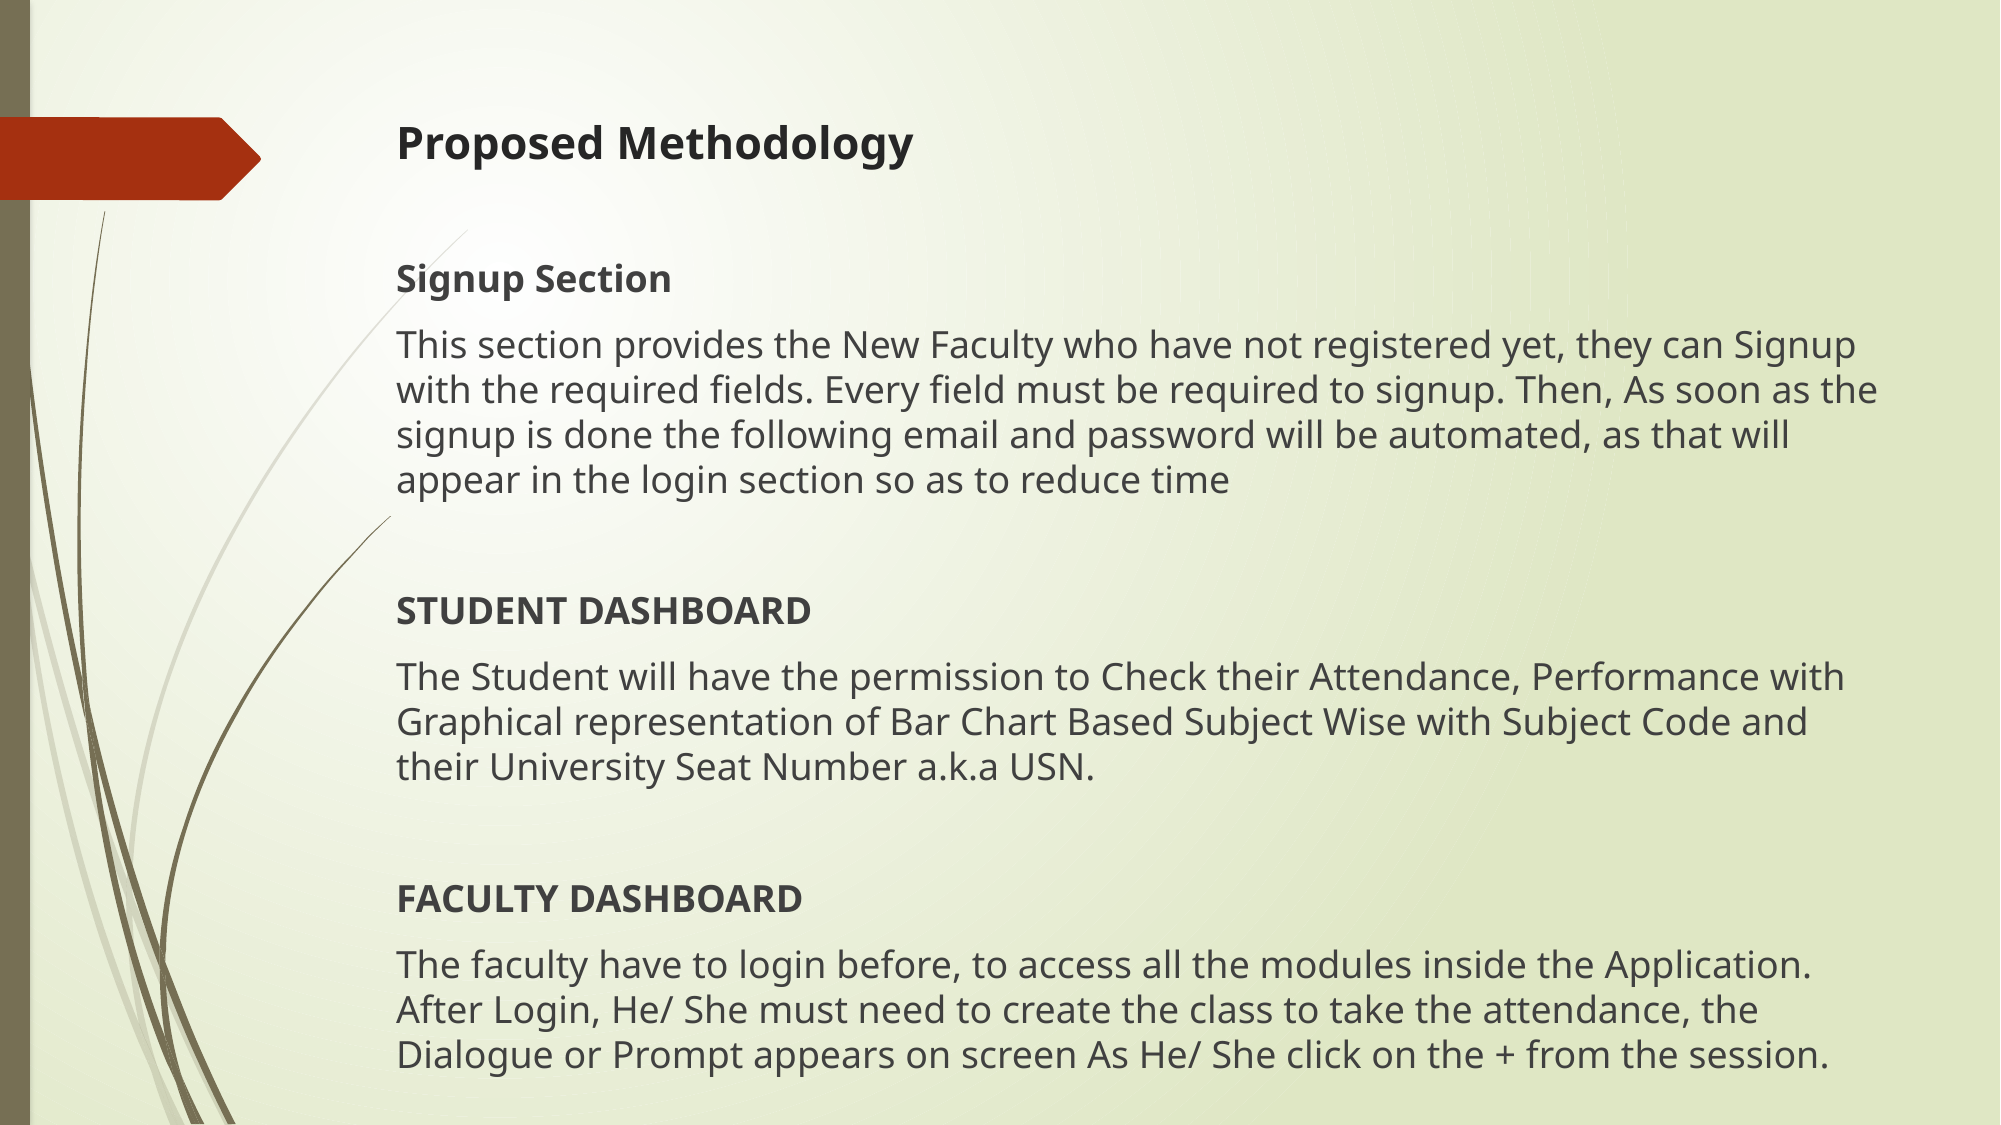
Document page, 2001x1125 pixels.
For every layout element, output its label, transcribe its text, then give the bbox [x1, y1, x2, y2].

title Proposed Methodology [381, 106, 1843, 221]
list Signup Section This section provides the New Faculty who have not registered yet, they can Signup with the required fields. Every field must be required to signup. Then, As soon as the signup is done the following email and password will be automated, as that will appear in the login section so as to reduce time STUDENT DASHBOARD The Student will have the permission to Check their Attendance, Performance with Graphical representation of Bar Chart Based Subject Wise with Subject Code and their University Seat Number a.k.a USN. FACULTY DASHBOARD The faculty have to login before, to access all the modules inside the Application. After Login, He/ She must need to create the class to take the attendance, the Dialogue or Prompt appears on screen As He/ She click on the + from the session. [381, 247, 1897, 1068]
